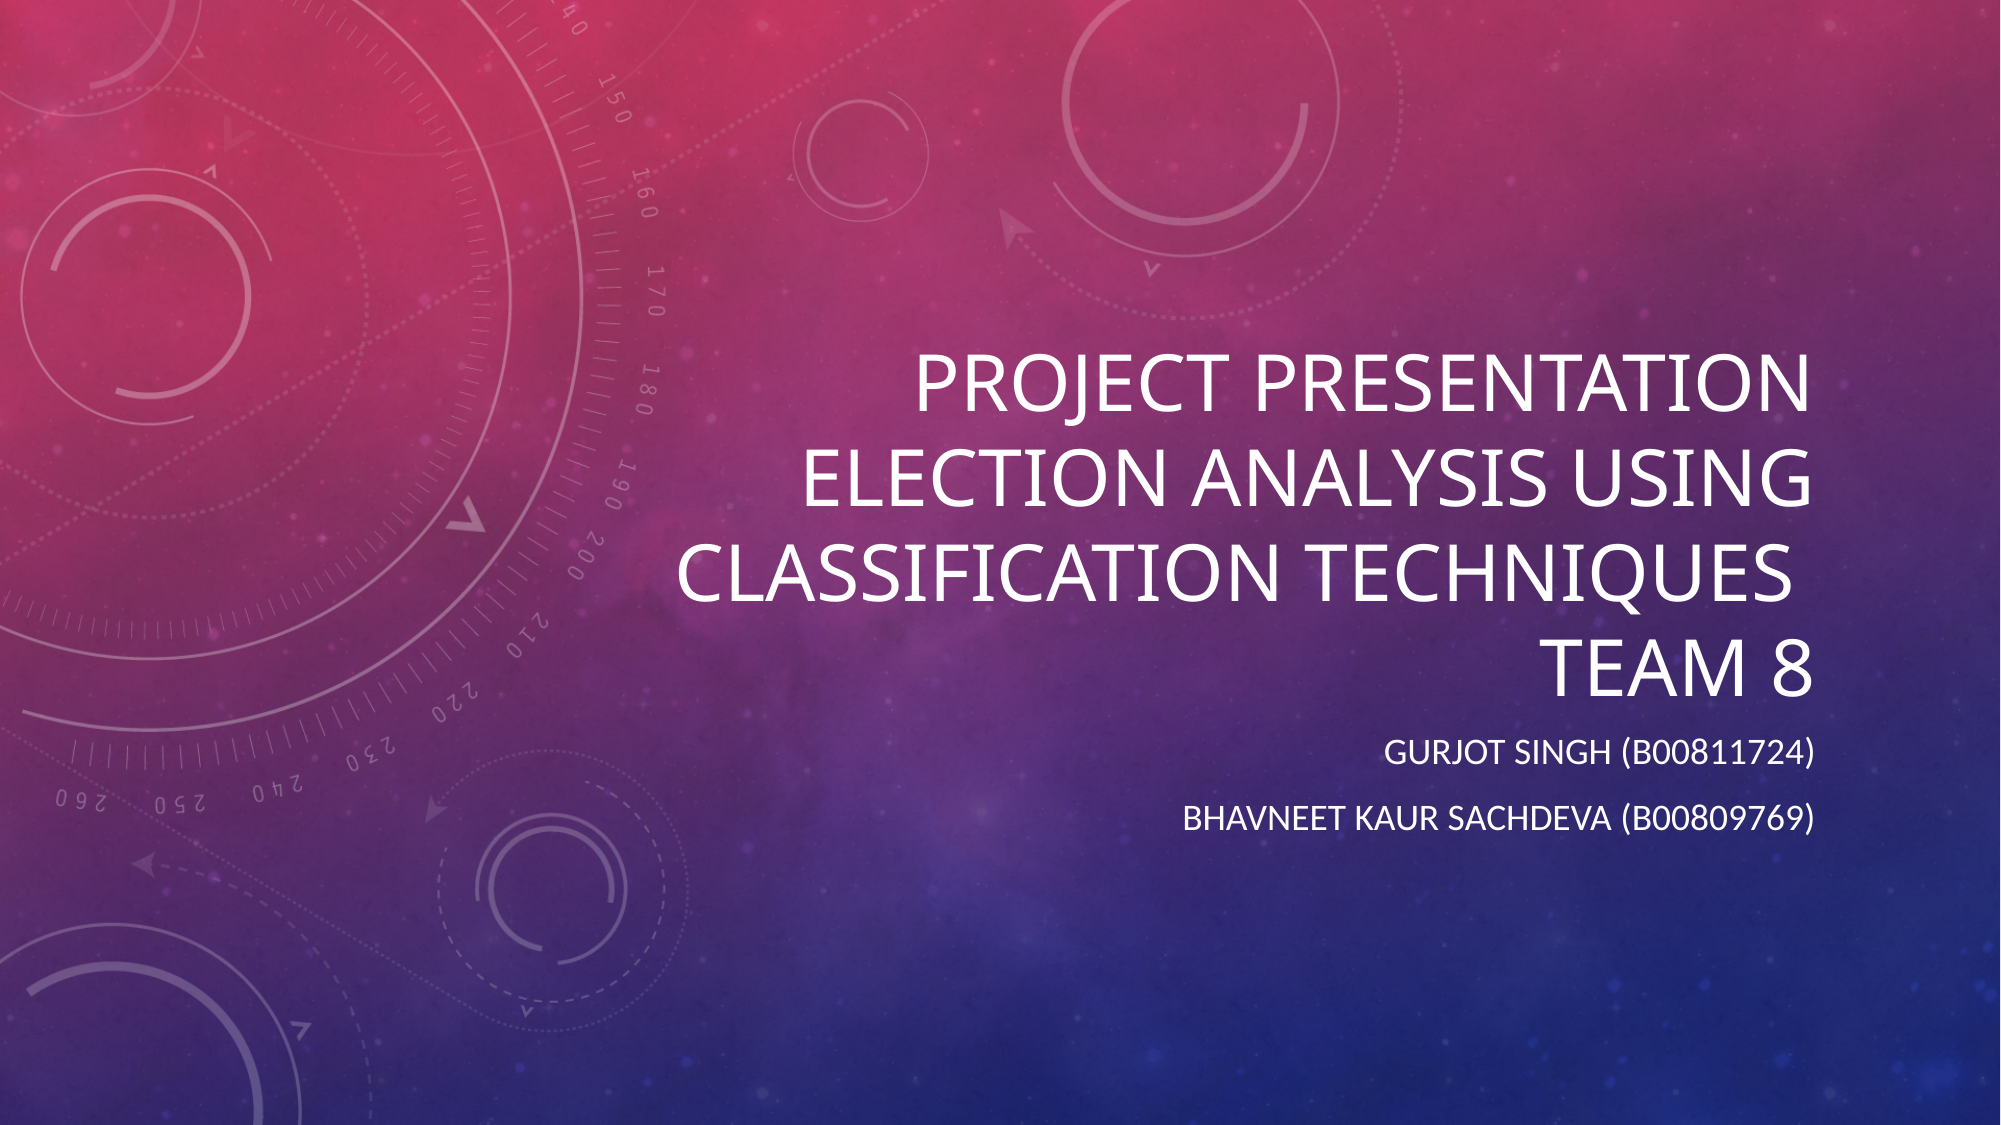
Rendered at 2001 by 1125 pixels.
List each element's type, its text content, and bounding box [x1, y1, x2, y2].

subtitle Gurjot Singh (B00811724) Bhavneet Kaur Sachdeva (B00809769) [650, 719, 1831, 950]
picture [0, 0, 2001, 1125]
title Project Presentation Election analysis using classification techniques Team 8 [650, 322, 1831, 719]
